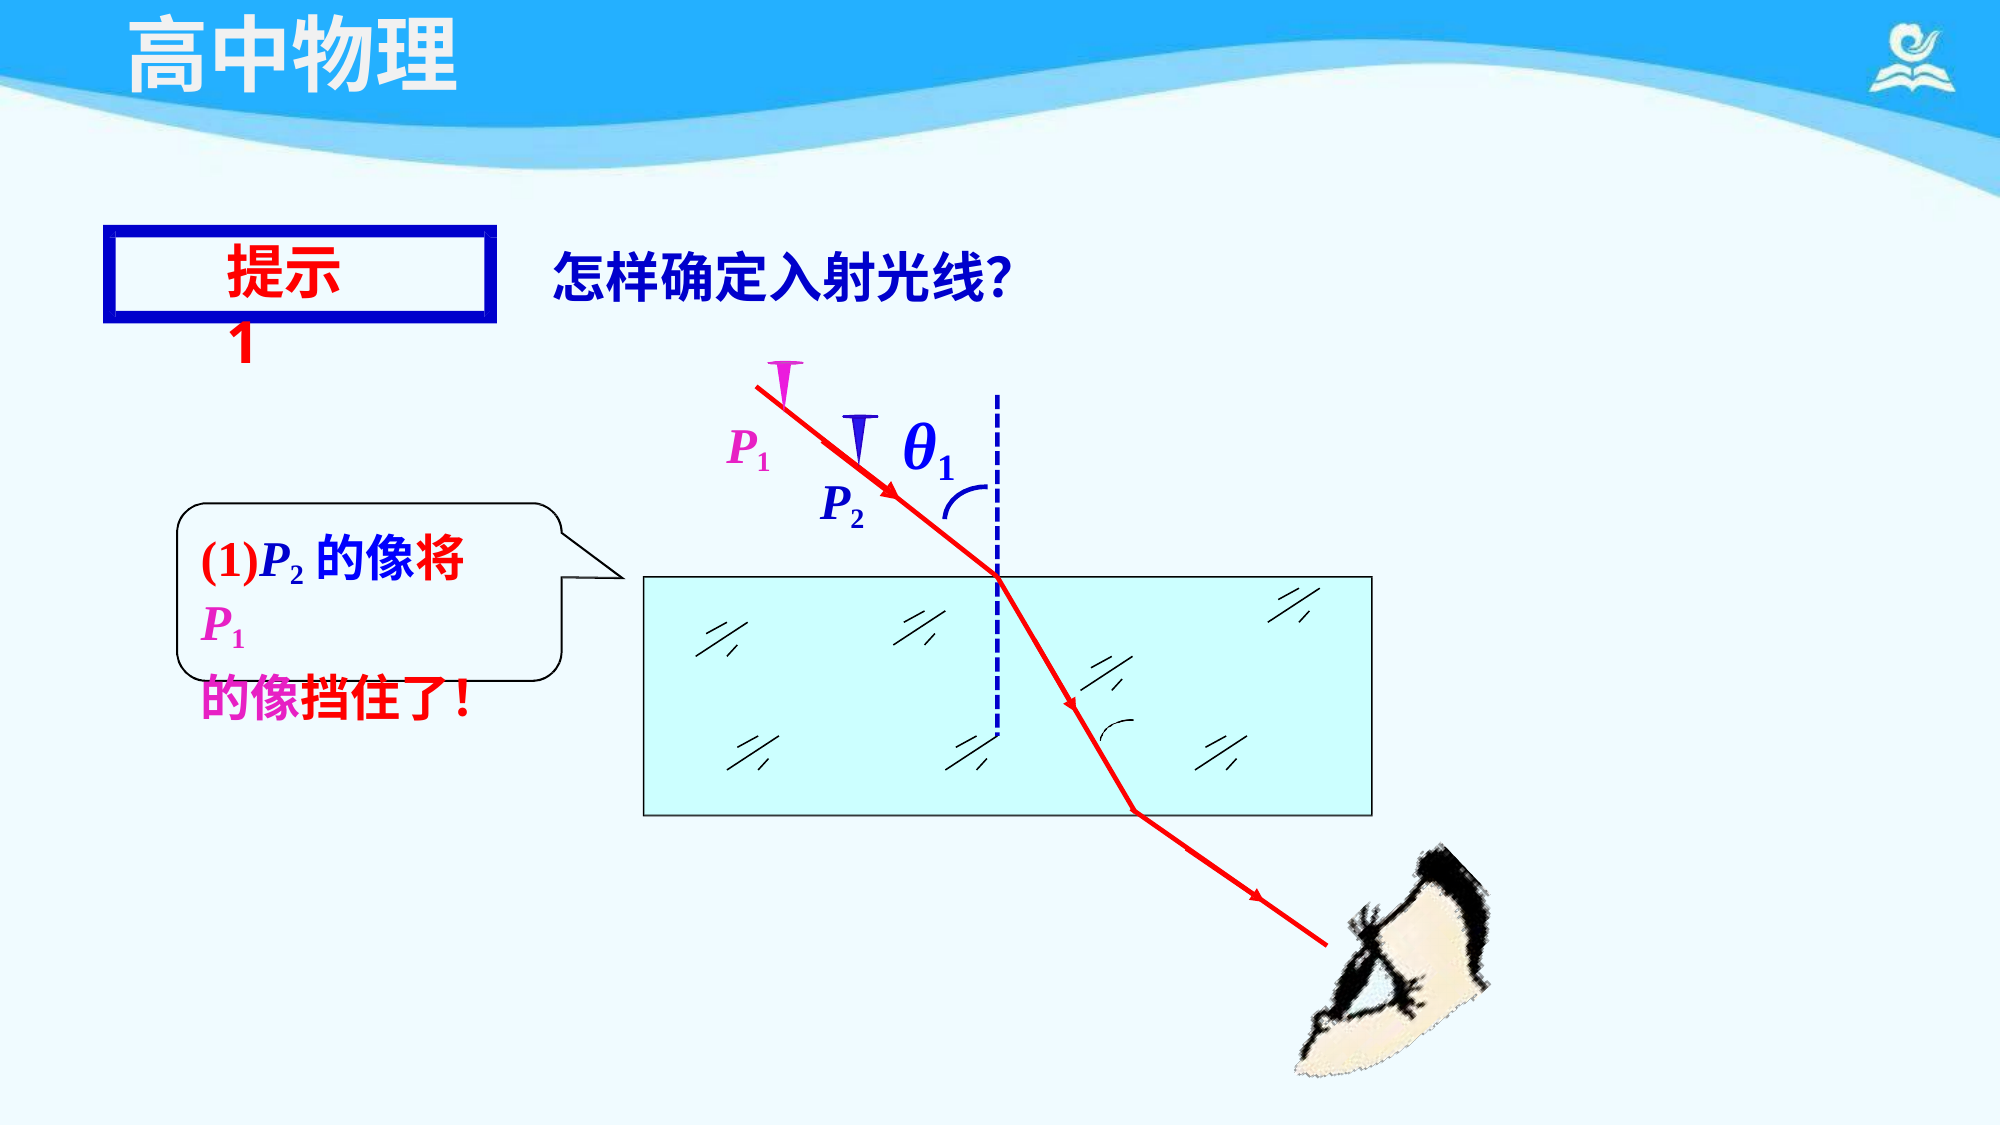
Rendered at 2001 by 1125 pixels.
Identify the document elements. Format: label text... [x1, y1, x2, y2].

text_box [1002, 578, 1371, 814]
text_box [645, 578, 1132, 814]
text_box [841, 414, 879, 419]
text_box [995, 713, 1000, 728]
text_box [1194, 735, 1248, 771]
text_box [995, 657, 1000, 672]
text_box [777, 365, 791, 413]
text_box [995, 488, 1000, 503]
text_box [1267, 587, 1321, 623]
text_box [1001, 576, 1373, 817]
text_box [869, 471, 901, 500]
text_box [995, 619, 1000, 635]
text_box [1205, 735, 1227, 748]
text_box [995, 638, 1000, 653]
text_box [851, 419, 866, 467]
text_box [820, 437, 858, 467]
text_box [1080, 655, 1133, 692]
title 高中物理 [123, 0, 461, 190]
text_box (1)P2的像将P1 的像挡住了！ [198, 512, 506, 727]
text_box P2 [817, 467, 869, 534]
text_box [1184, 846, 1265, 903]
text_box [995, 544, 1000, 560]
text_box [785, 406, 824, 441]
text_box [995, 507, 1000, 522]
text_box [726, 735, 780, 771]
text_box [1298, 610, 1310, 623]
text_box [955, 735, 977, 748]
text_box [995, 432, 1000, 447]
text_box [944, 736, 998, 771]
text_box [995, 451, 1000, 466]
text_box [854, 419, 863, 450]
text_box [892, 610, 946, 646]
text_box [1090, 655, 1113, 669]
text_box [1225, 758, 1238, 771]
text_box [995, 676, 1000, 691]
text_box [103, 224, 497, 324]
text_box [995, 526, 1000, 541]
text_box [766, 360, 804, 365]
text_box [757, 758, 770, 771]
text_box θ1 [900, 400, 961, 488]
text_box [726, 644, 738, 657]
text_box [1099, 719, 1134, 741]
text_box [705, 621, 728, 635]
picture [0, 0, 2000, 1125]
text_box [995, 601, 1000, 616]
text_box [1032, 638, 1077, 713]
text_box [942, 484, 988, 520]
text_box [995, 582, 1000, 597]
text_box [995, 563, 1000, 575]
text_box [995, 394, 1000, 410]
text_box [896, 496, 999, 578]
text_box [923, 633, 936, 646]
text_box 怎样确定入射光线？ [549, 241, 1043, 309]
text_box [779, 366, 788, 395]
text_box [995, 469, 1000, 485]
text_box [1111, 678, 1123, 691]
text_box [1244, 837, 1536, 1125]
text_box [642, 576, 1137, 817]
text_box [995, 694, 1000, 710]
text_box [903, 610, 925, 623]
text_box [176, 502, 626, 682]
text_box [995, 575, 1036, 641]
text_box [1277, 587, 1300, 601]
text_box P1 [724, 411, 776, 478]
text_box [1073, 708, 1138, 814]
text_box [695, 621, 749, 657]
text_box [754, 384, 783, 411]
text_box [995, 413, 1000, 428]
text_box [975, 758, 988, 771]
text_box 提示1 [224, 233, 376, 376]
text_box [1260, 898, 1329, 948]
text_box [1134, 809, 1210, 861]
text_box [737, 735, 759, 748]
